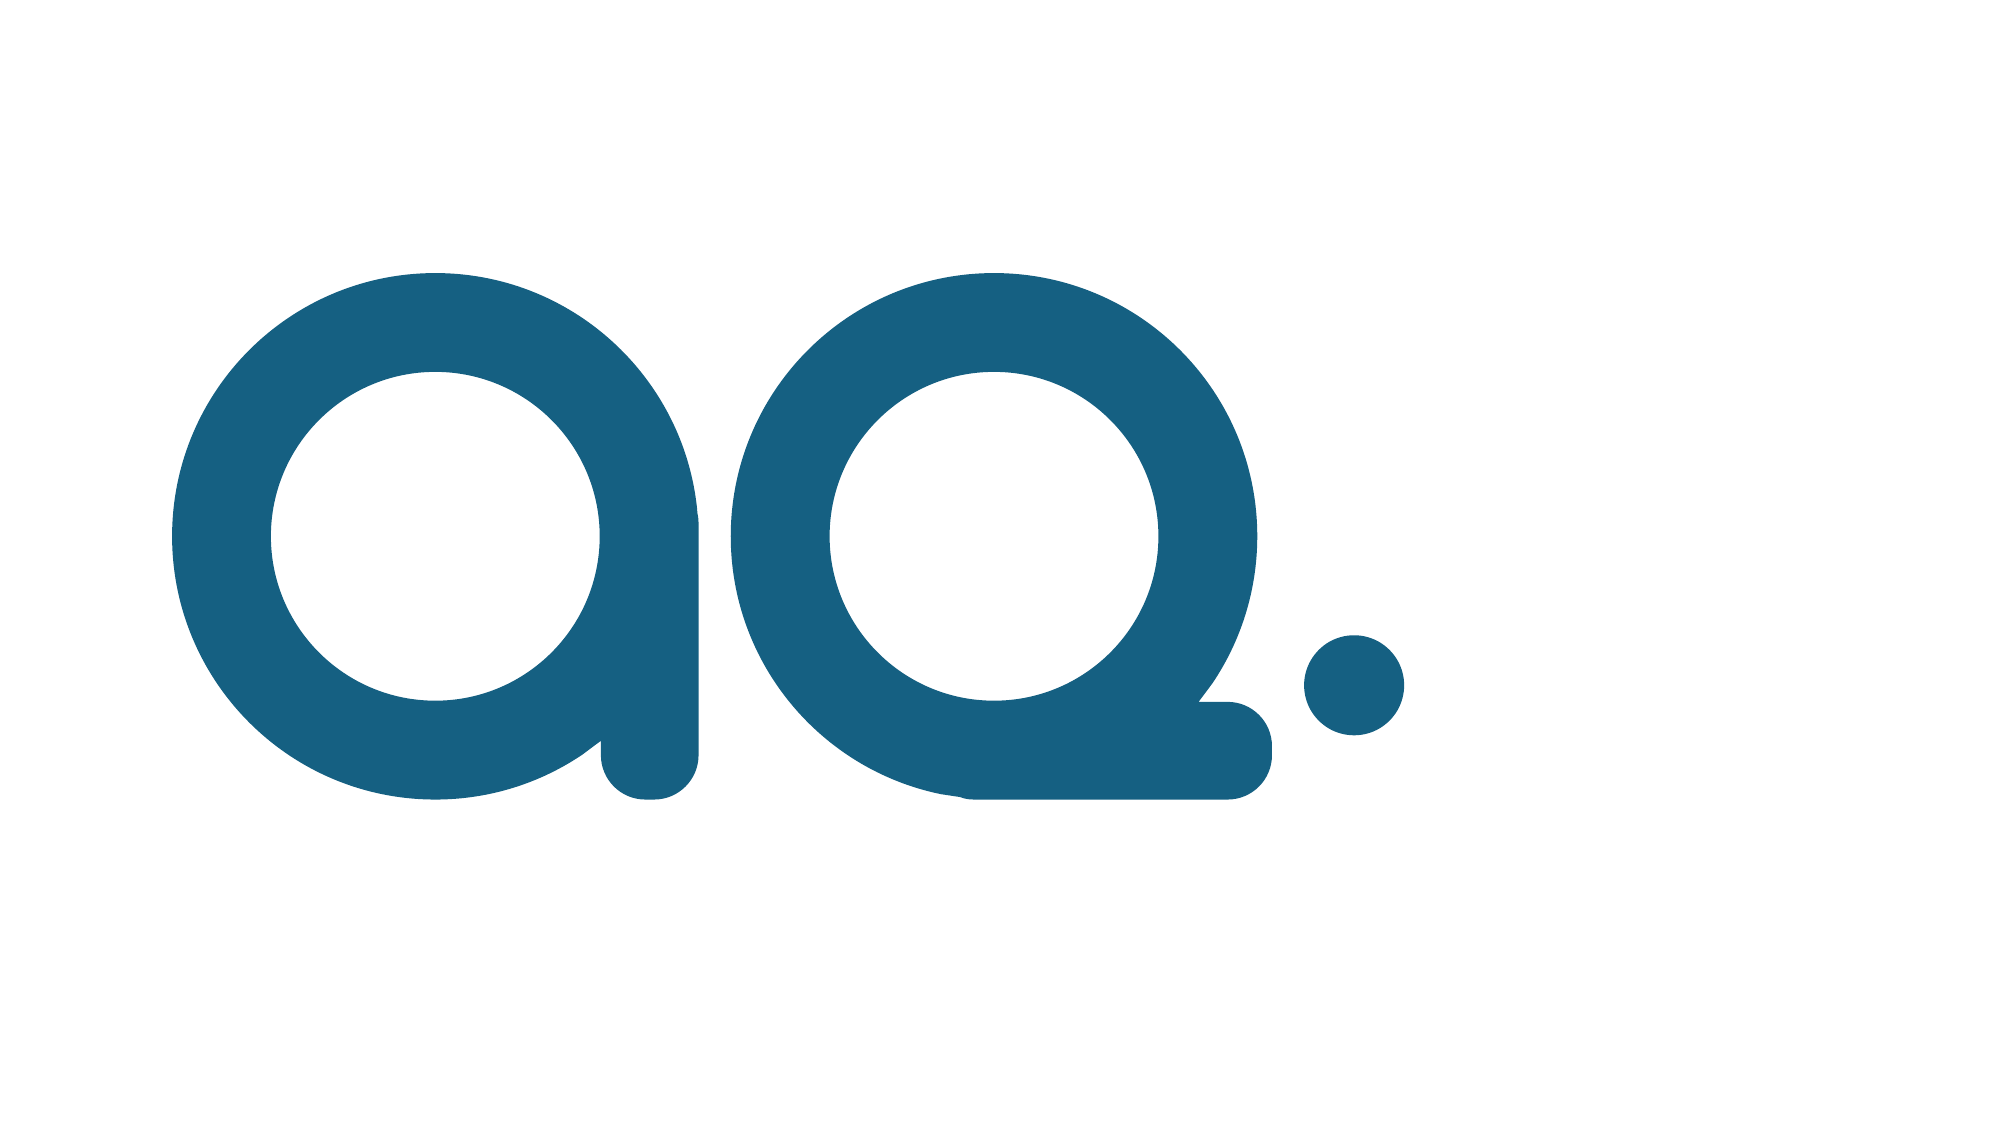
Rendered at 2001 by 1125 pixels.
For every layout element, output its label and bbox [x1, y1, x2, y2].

text_box [1302, 633, 1406, 737]
text_box [729, 271, 1274, 802]
text_box [170, 271, 701, 802]
